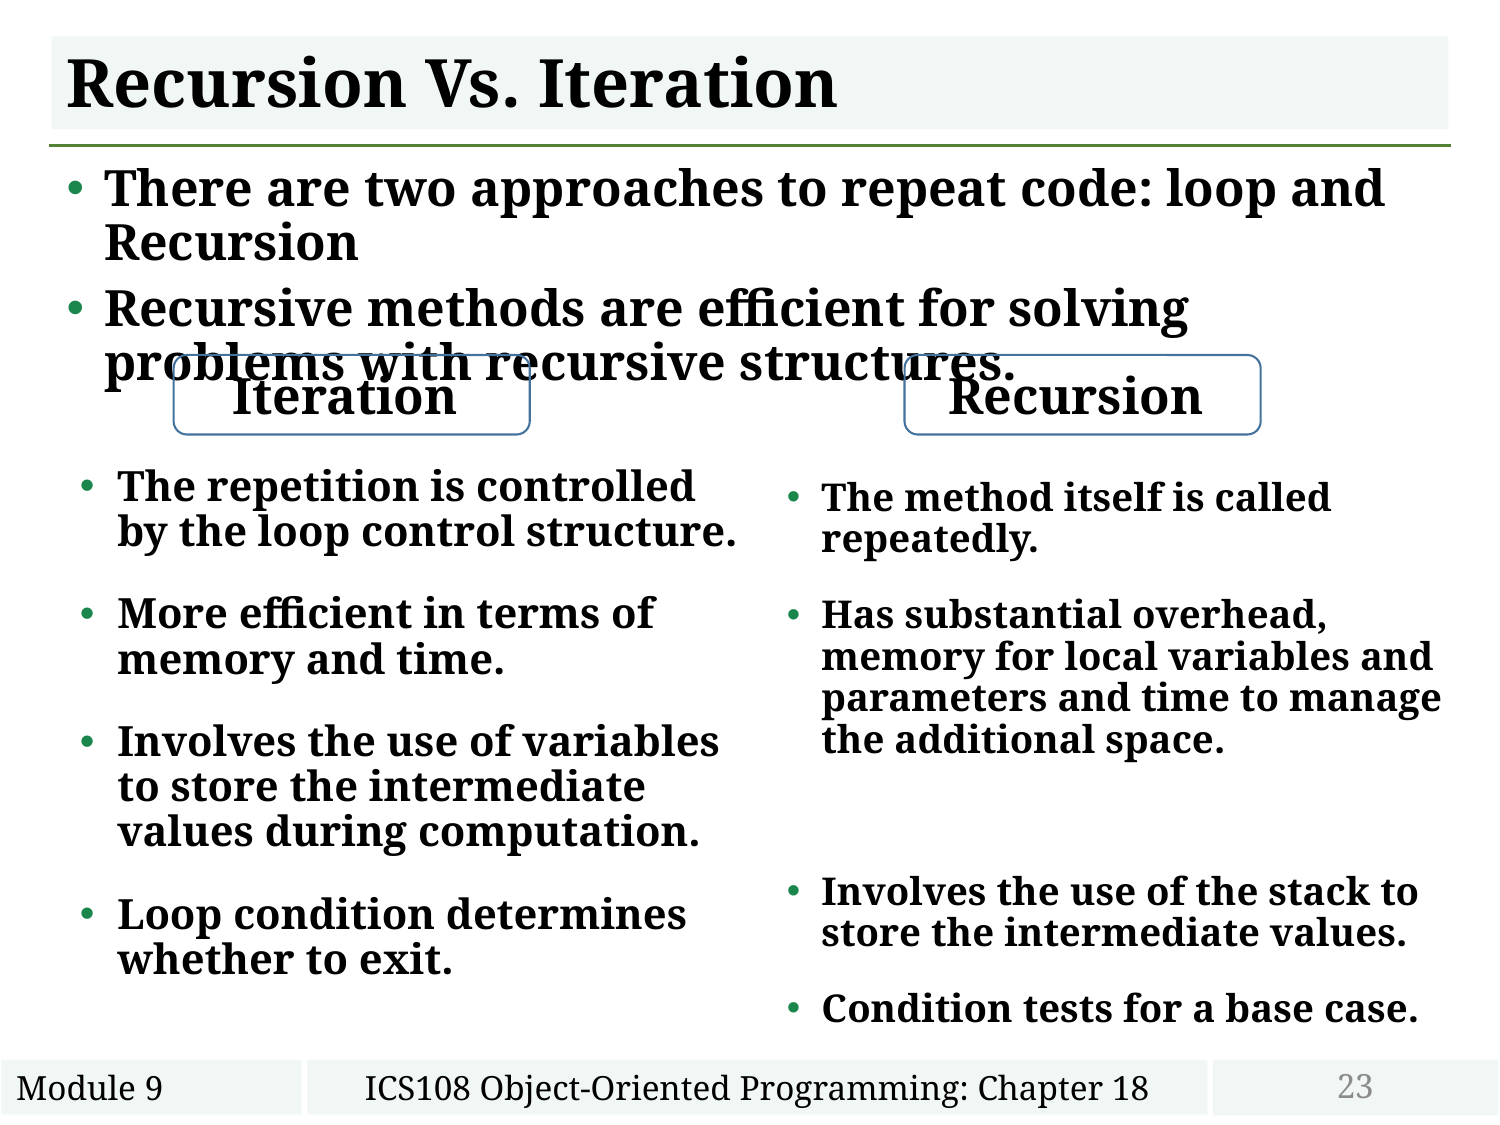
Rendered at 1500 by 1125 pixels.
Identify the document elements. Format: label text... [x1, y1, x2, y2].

list There are two approaches to repeat code: loop and Recursion Recursive methods are efficient for solving problems with recursive structures. [51, 155, 1454, 342]
text_box The repetition is controlled by the loop control structure. More efficient in terms of memory and time. Involves the use of variables to store the intermediate values during computation. Loop condition determines whether to exit. [64, 457, 760, 1060]
text_box Iteration [172, 353, 531, 436]
slide_number 23 [1212, 1059, 1498, 1116]
text_box The method itself is called repeatedly. Has substantial overhead, memory for local variables and parameters and time to manage the additional space. Involves the use of the stack to store the intermediate values. Condition tests for a base case. [771, 470, 1464, 1047]
title Recursion Vs. Iteration [51, 36, 1449, 130]
text_box Recursion [903, 353, 1262, 436]
